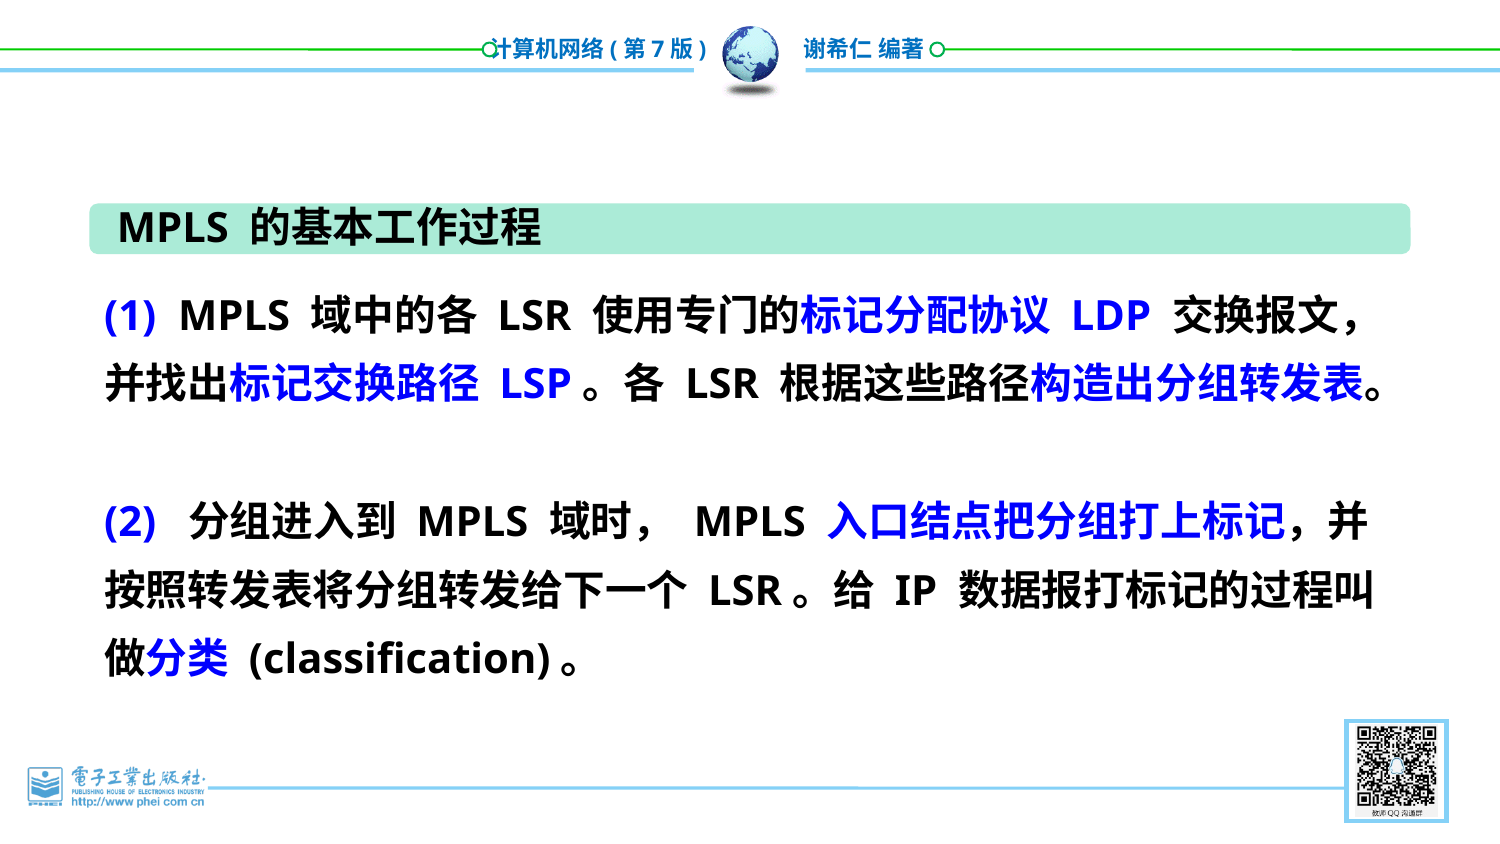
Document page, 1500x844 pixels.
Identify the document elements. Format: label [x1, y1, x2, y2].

picture [720, 24, 780, 100]
text_box [89, 193, 1411, 259]
picture [1355, 724, 1438, 817]
text_box [89, 262, 1407, 690]
picture [23, 764, 208, 809]
